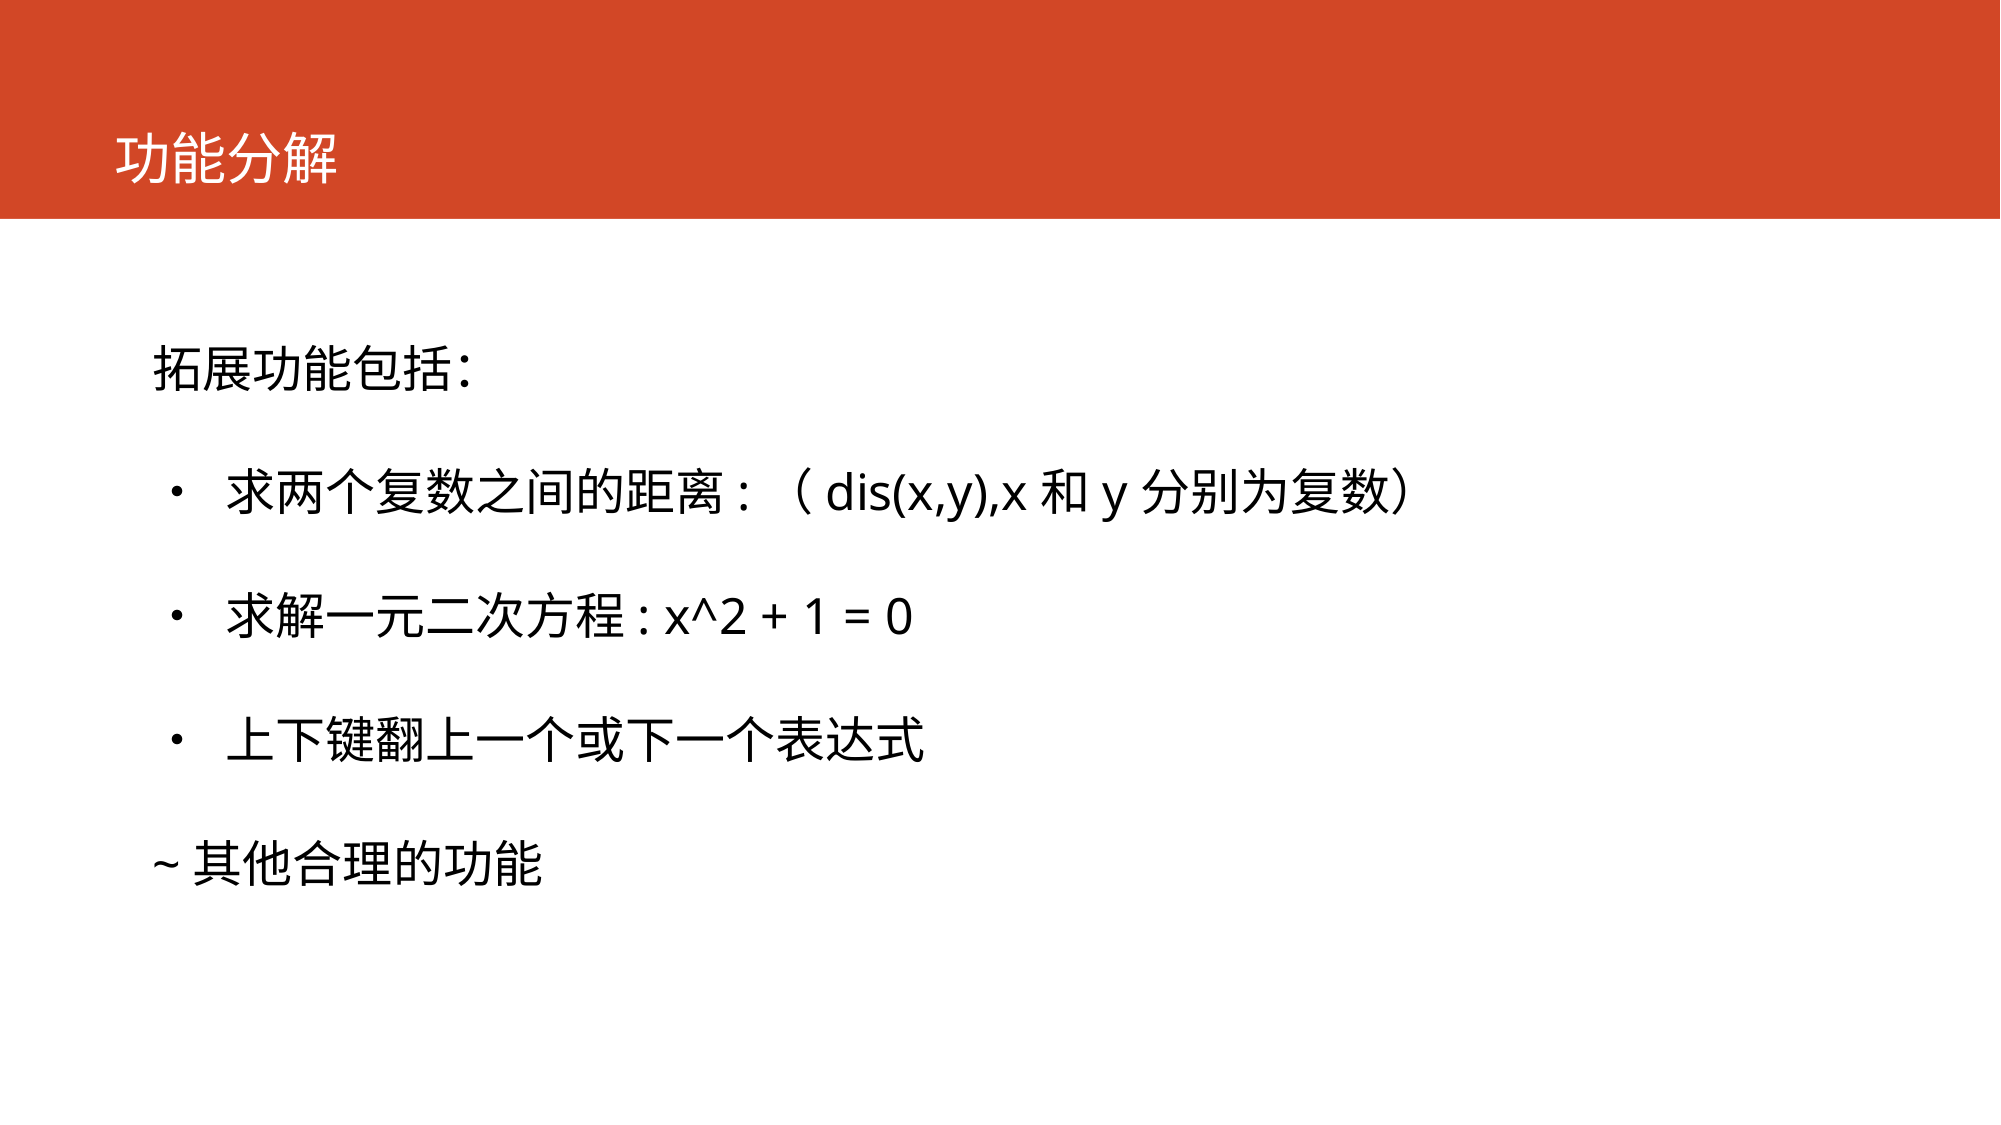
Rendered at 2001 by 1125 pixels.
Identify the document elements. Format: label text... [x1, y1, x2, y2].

list 拓展功能包括： • 求两个复数之间的距离:（dis(x,y),x和y分别为复数） • 求解一元二次方程: x^2 + 1 = 0 • 上下键翻上一个或下一个表达式 ~其他合理的功能 [137, 299, 1863, 1014]
title 功能分解 [99, 0, 1863, 199]
